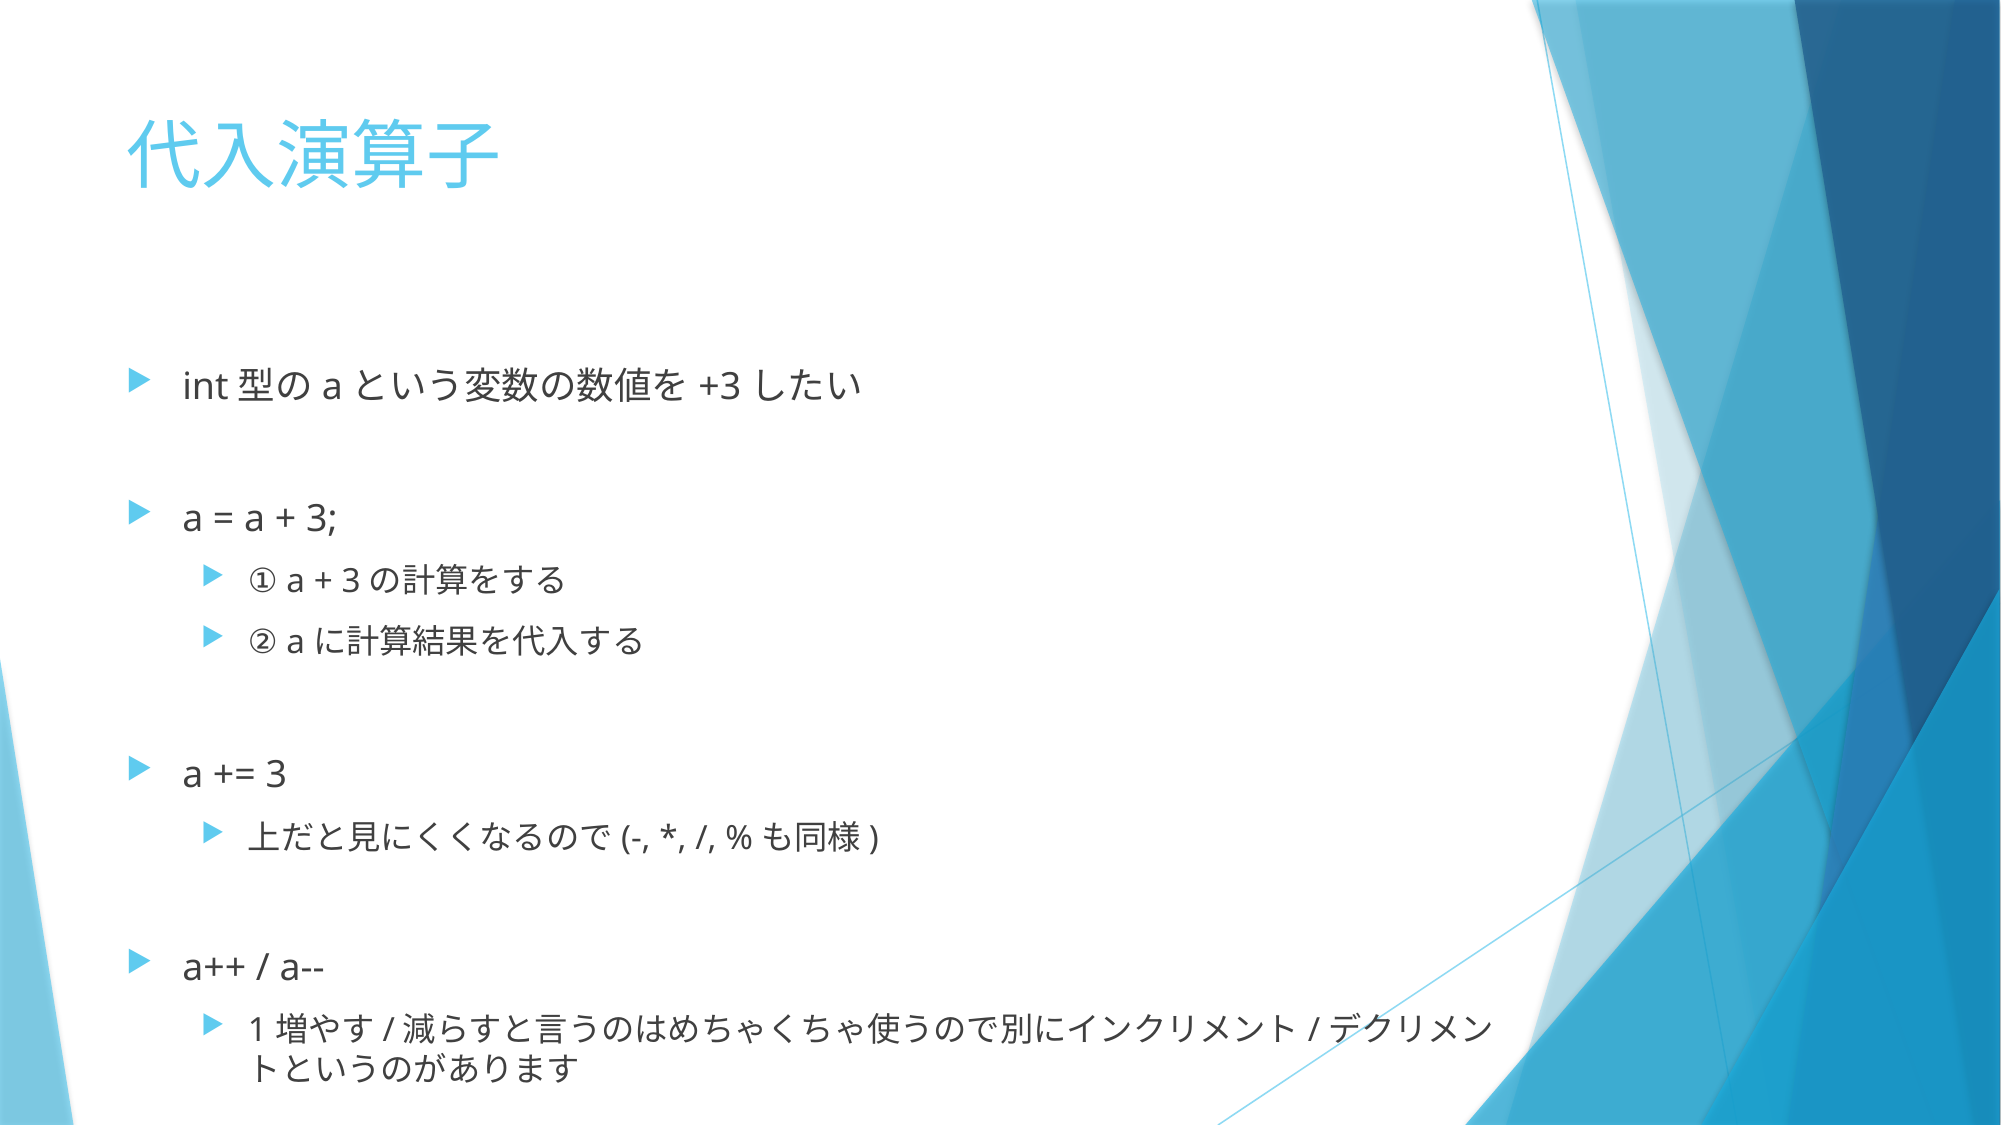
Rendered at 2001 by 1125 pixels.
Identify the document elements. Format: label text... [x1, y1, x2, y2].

title 代入演算子 [111, 99, 1522, 317]
list int型のaという変数の数値を+3したい a = a + 3; ① a + 3の計算をする ② aに計算結果を代入する a += 3 上だと見にくくなるので(-, *, /, %も同様) a++ / a-- 1増やす/減らすと言うのはめちゃくちゃ使うので別にインクリメント/デクリメントというのがあります [111, 354, 1522, 1125]
